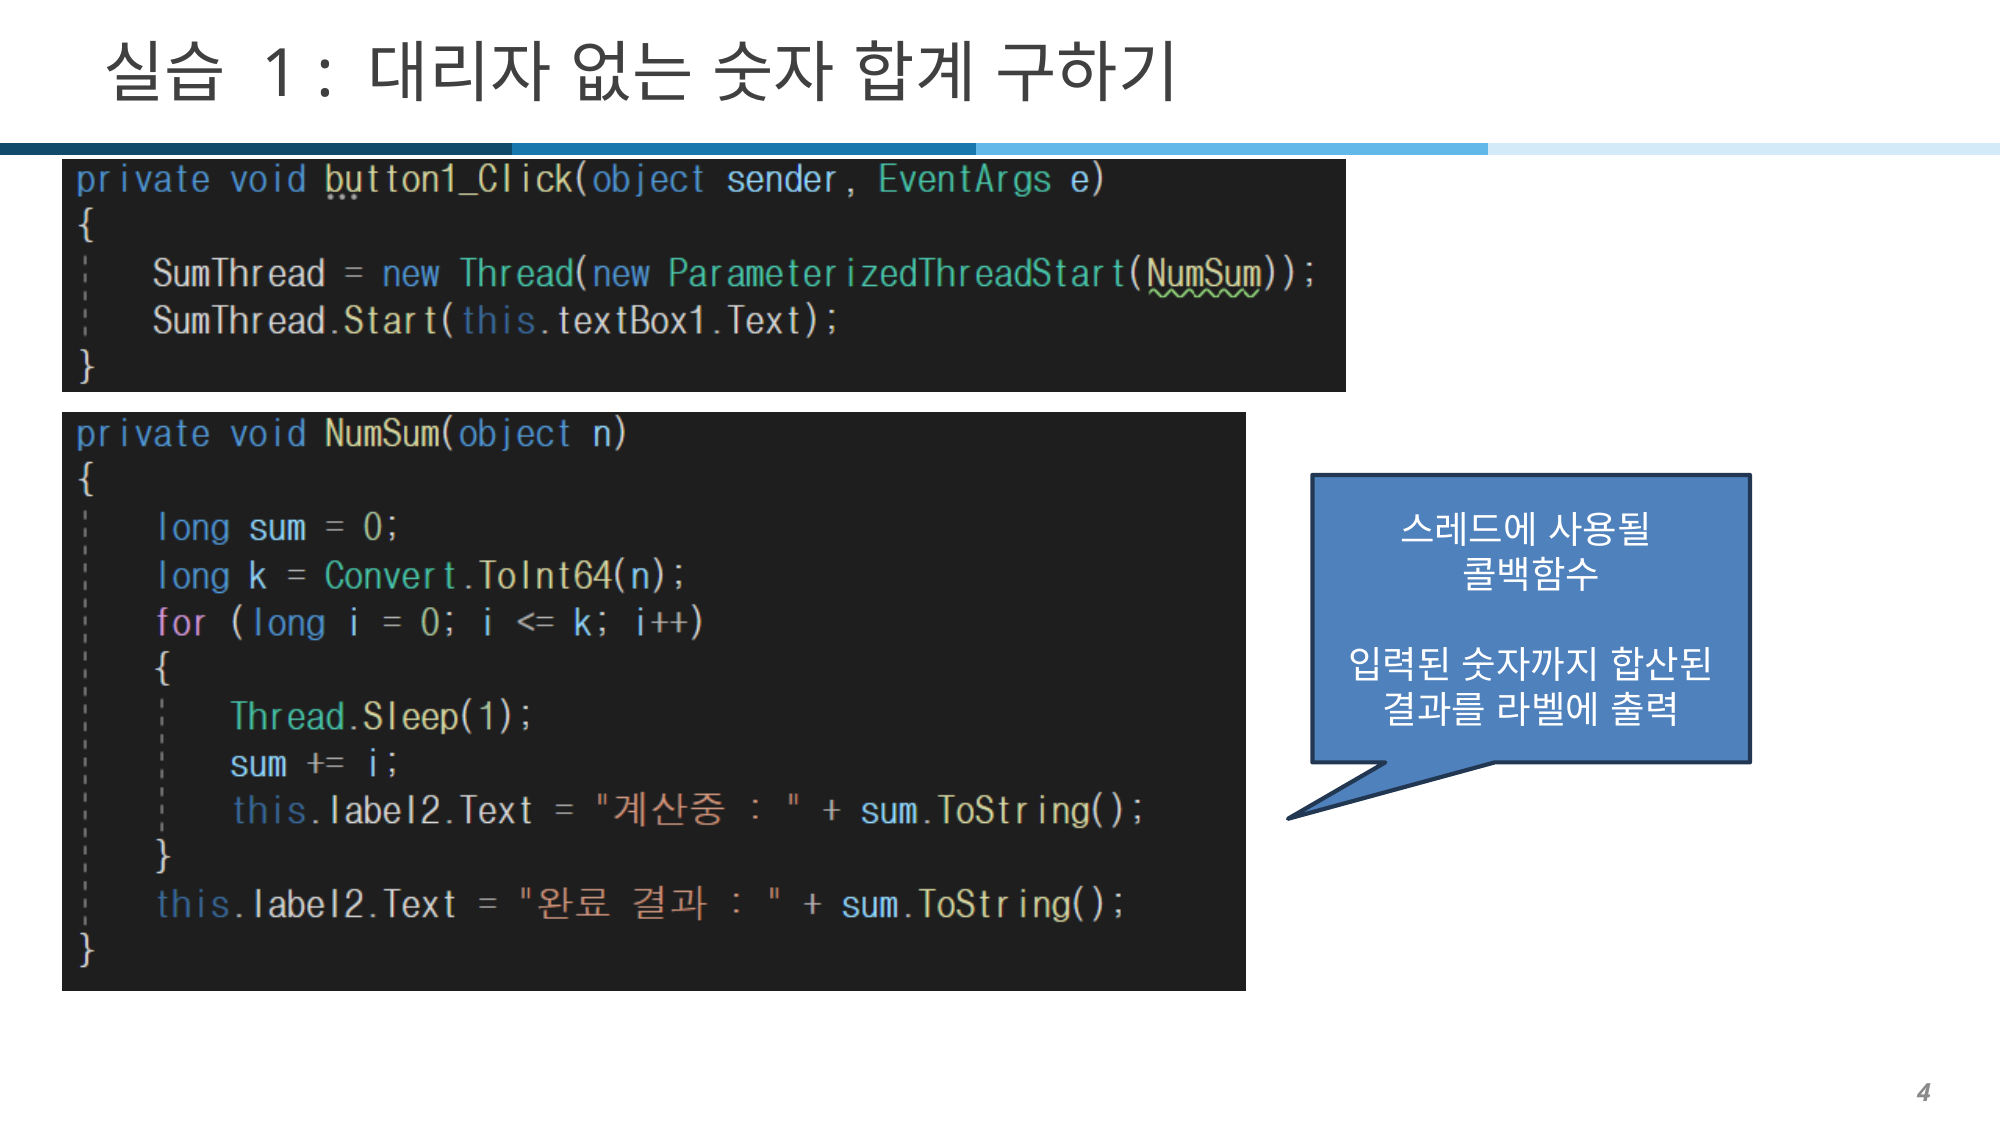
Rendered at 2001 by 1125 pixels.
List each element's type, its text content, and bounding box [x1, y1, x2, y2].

picture [62, 159, 1346, 392]
text_box 스레드에 사용될 콜백함수 입력된 숫자까지 합산된 결과를 라벨에 출력 [1285, 472, 1753, 821]
title 실습 1 : 대리자 없는 숫자 합계 구하기 [88, 18, 1920, 122]
picture [62, 412, 1246, 991]
